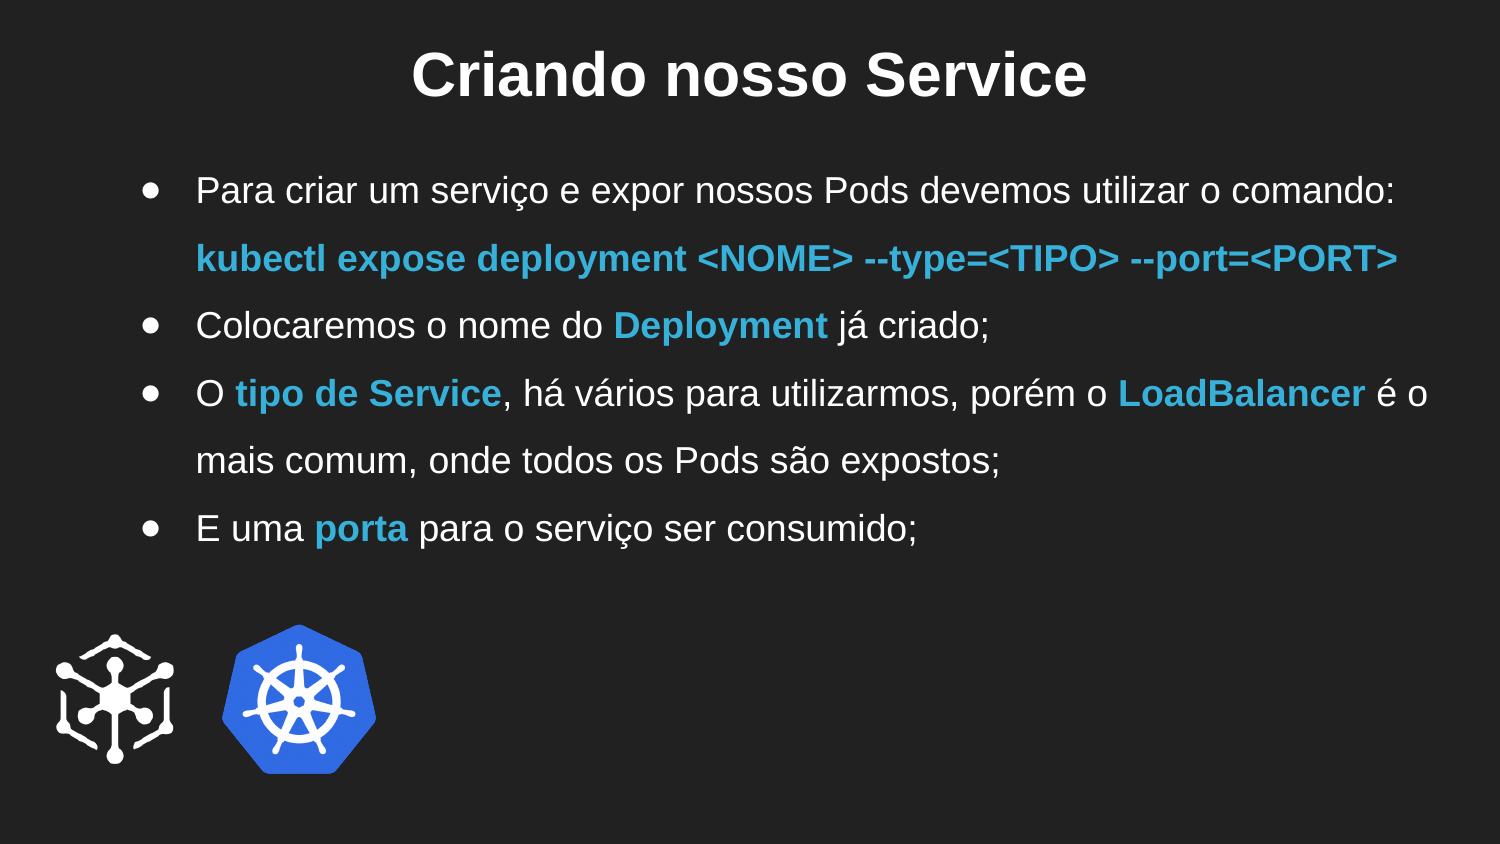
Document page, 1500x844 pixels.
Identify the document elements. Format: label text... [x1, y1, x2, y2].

text_box Criando nosso Service [106, 18, 1394, 128]
text_box Para criar um serviço e expor nossos Pods devemos utilizar o comando: kubectl expose deployment <NOME> --type=<TIPO> --port=<PORT> Colocaremos o nome do Deployment já criado; O tipo de Service, há vários para utilizarmos, porém o LoadBalancer é o mais comum, onde todos os Pods são expostos; E uma porta para o serviço ser consumido; [105, 128, 1456, 618]
picture [54, 587, 468, 811]
